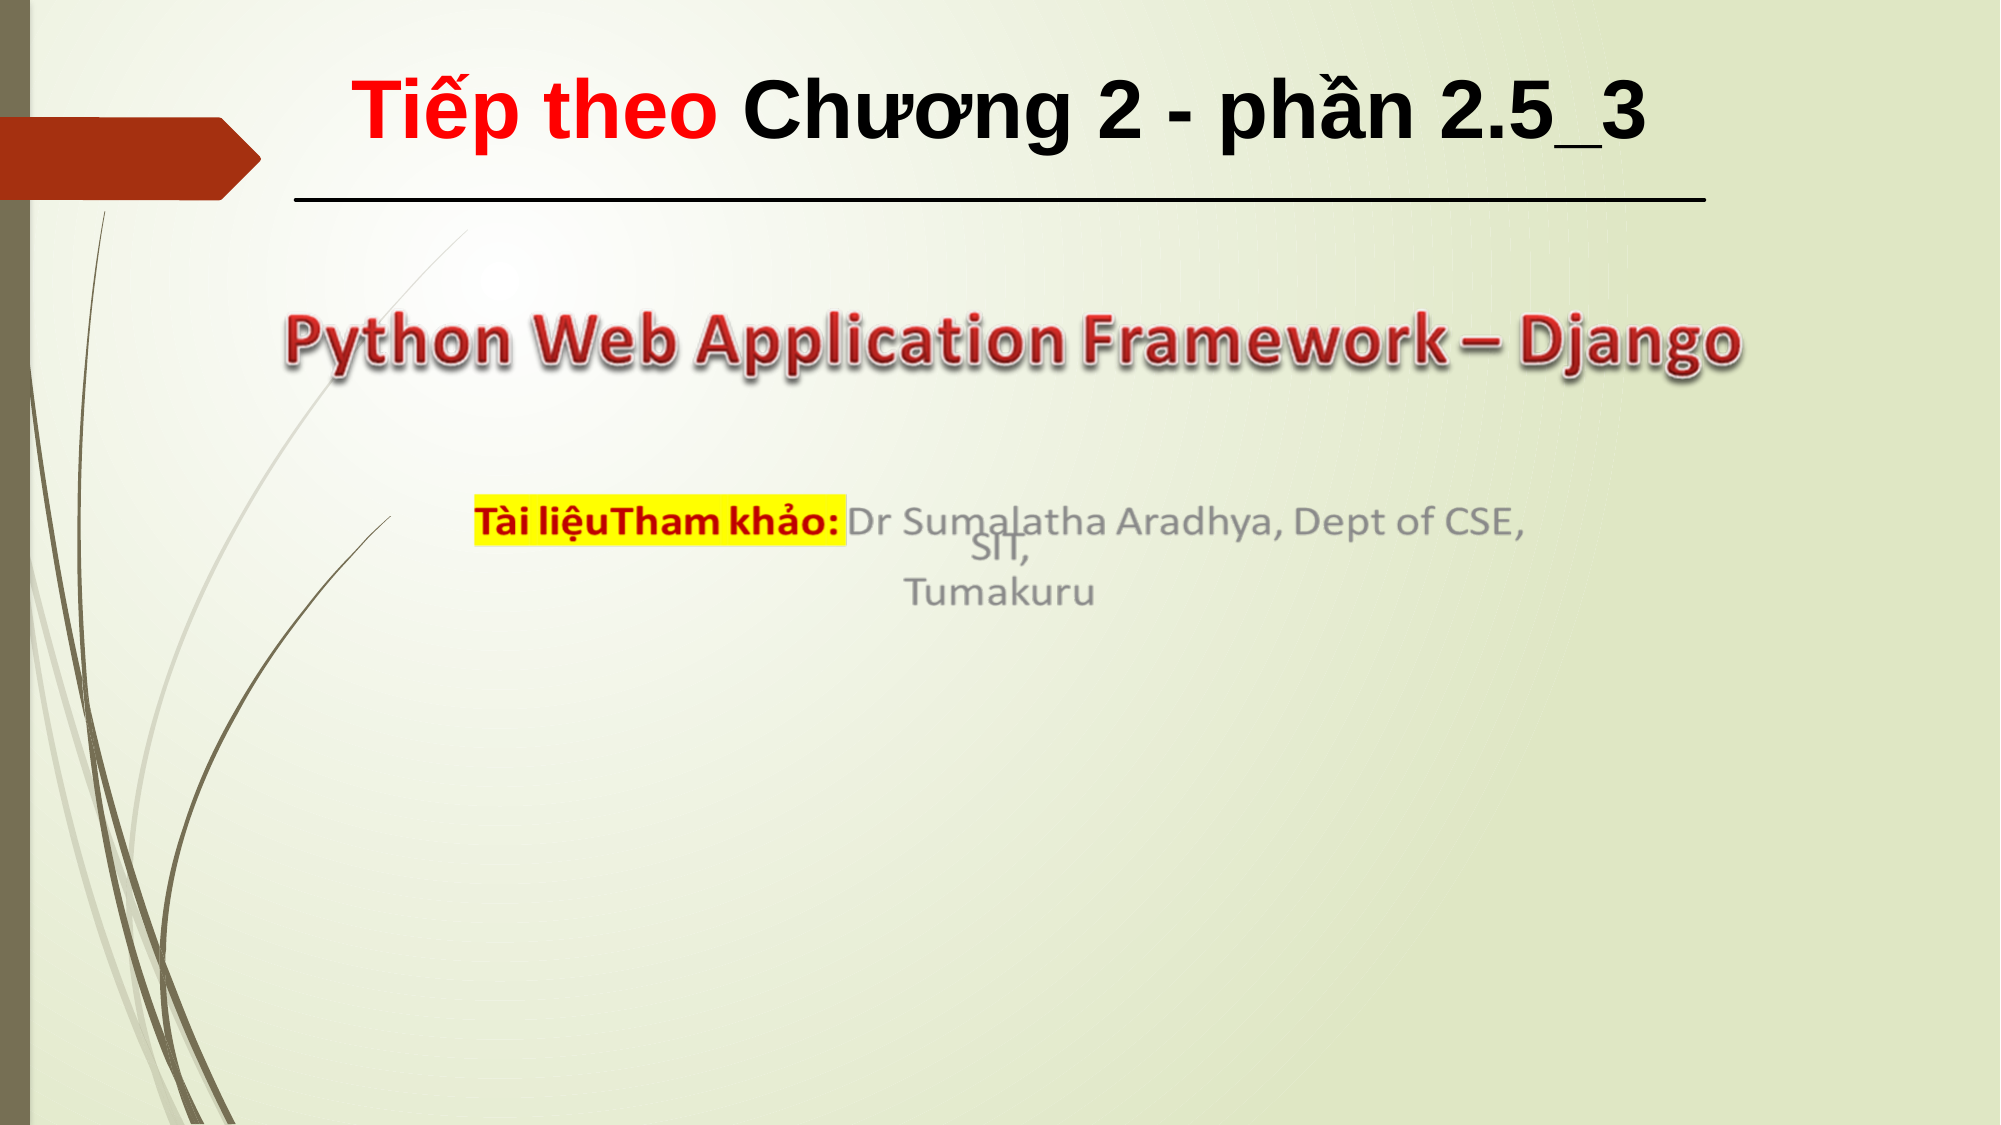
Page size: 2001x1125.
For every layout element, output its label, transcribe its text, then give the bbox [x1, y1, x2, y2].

picture [280, 308, 1751, 390]
title Tiếp theo Chương 2 - phần 2.5_3 [249, 10, 1750, 200]
picture [445, 482, 1555, 643]
